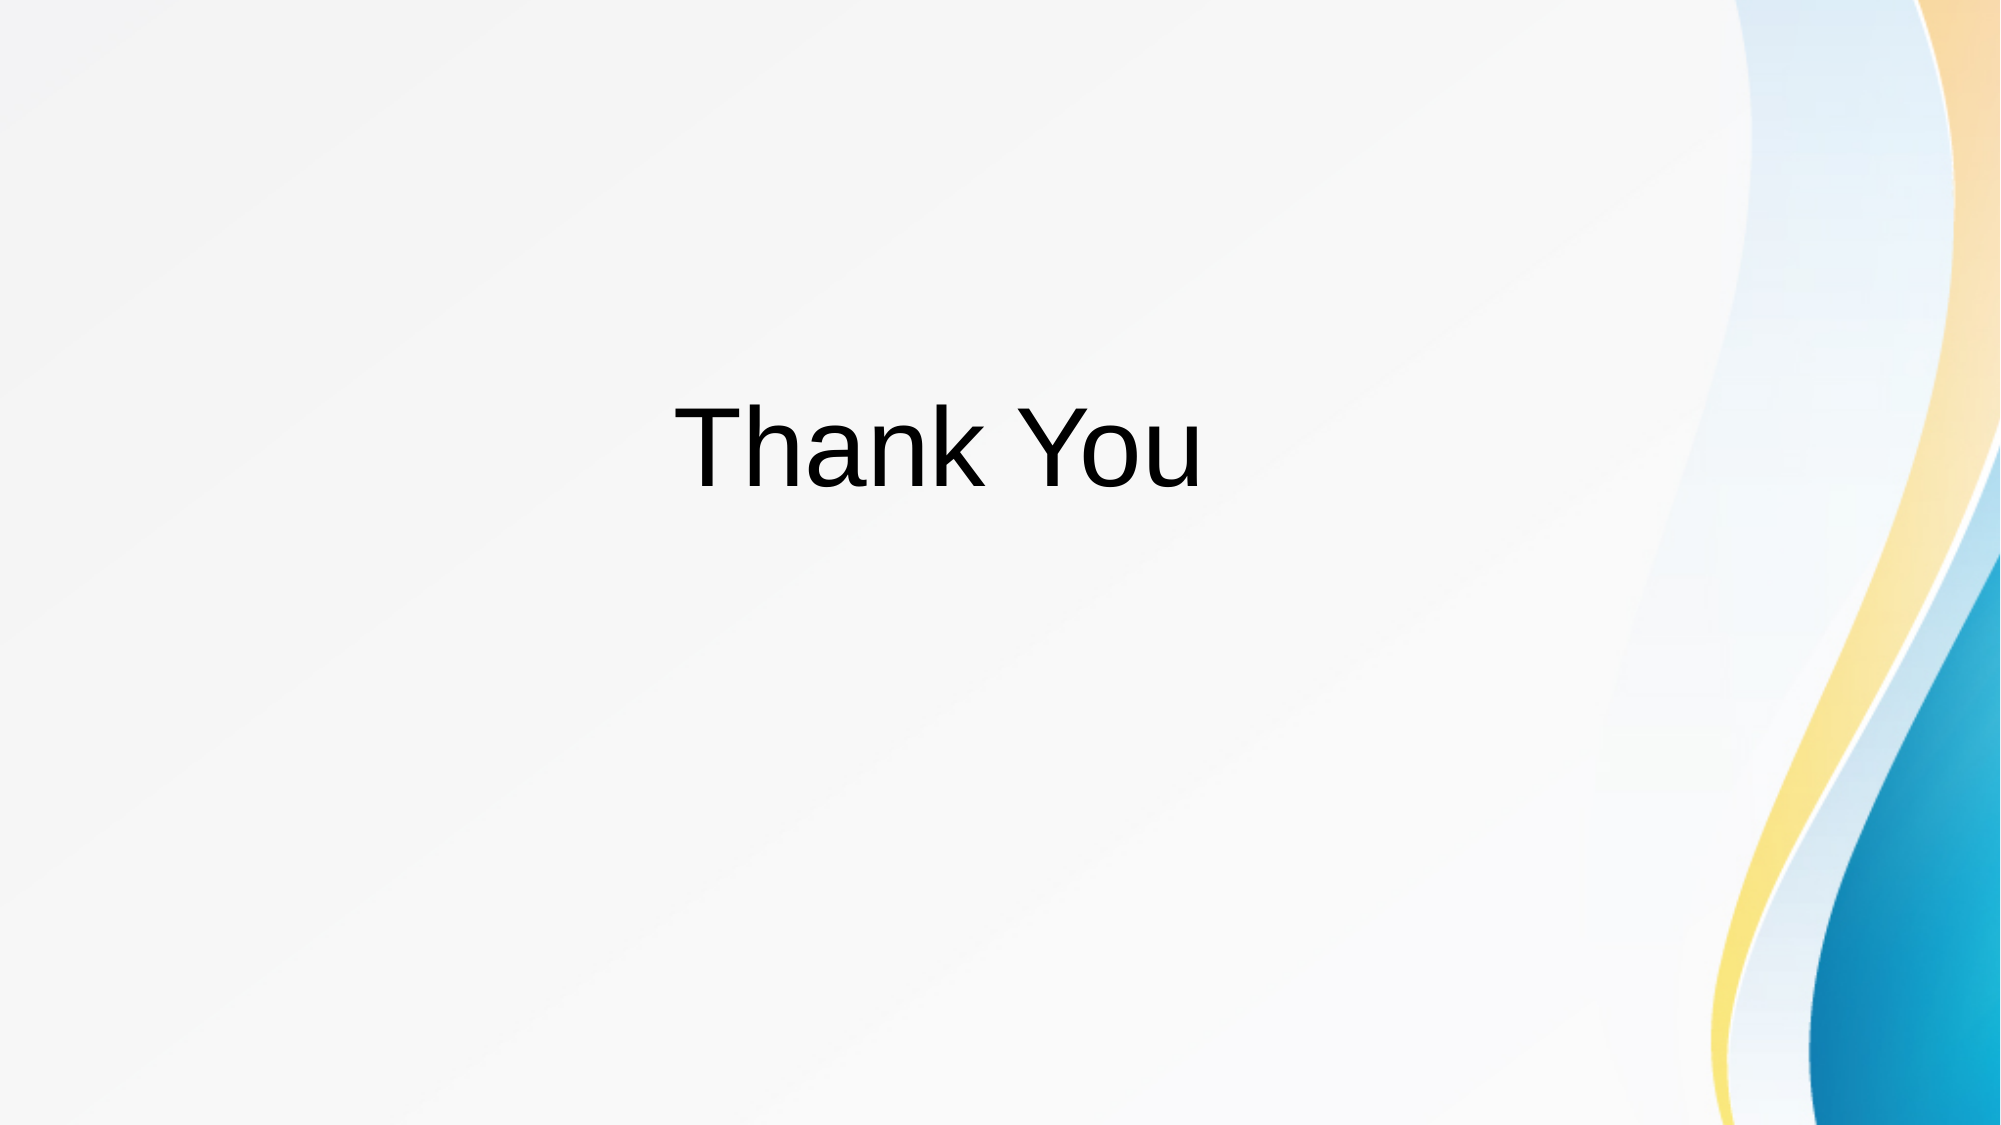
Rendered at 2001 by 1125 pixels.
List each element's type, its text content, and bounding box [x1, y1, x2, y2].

list Thank You [0, 381, 1288, 744]
picture [0, 0, 2001, 1125]
